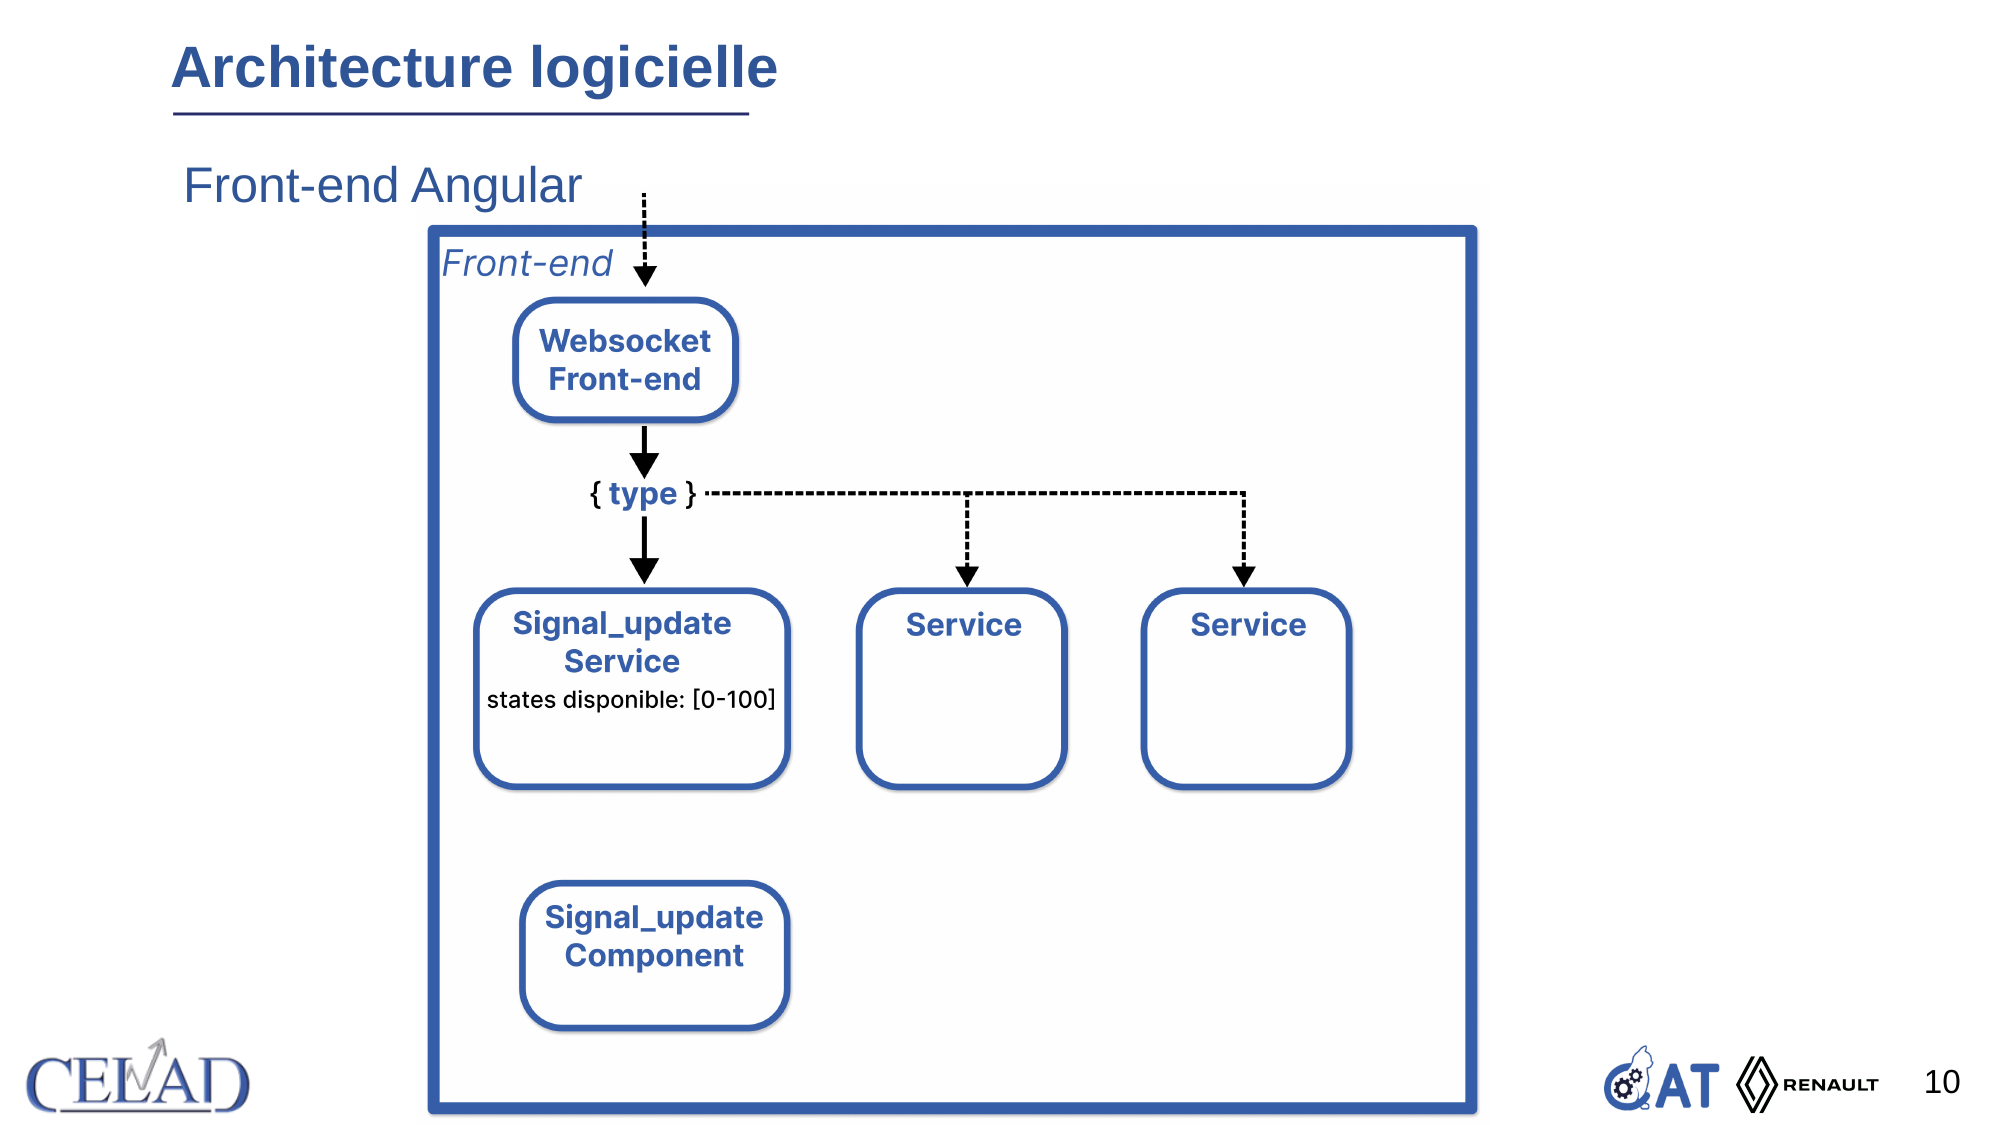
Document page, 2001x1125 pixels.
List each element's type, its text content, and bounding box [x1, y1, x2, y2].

picture [167, 100, 754, 119]
picture [416, 185, 1490, 1125]
text_box 10 [1898, 1039, 1987, 1116]
subtitle Front-end Angular [168, 151, 1015, 235]
picture [1603, 1045, 1721, 1111]
picture [1730, 1042, 1883, 1125]
text_box Architecture logicielle [155, 21, 1191, 97]
picture [20, 1034, 256, 1118]
